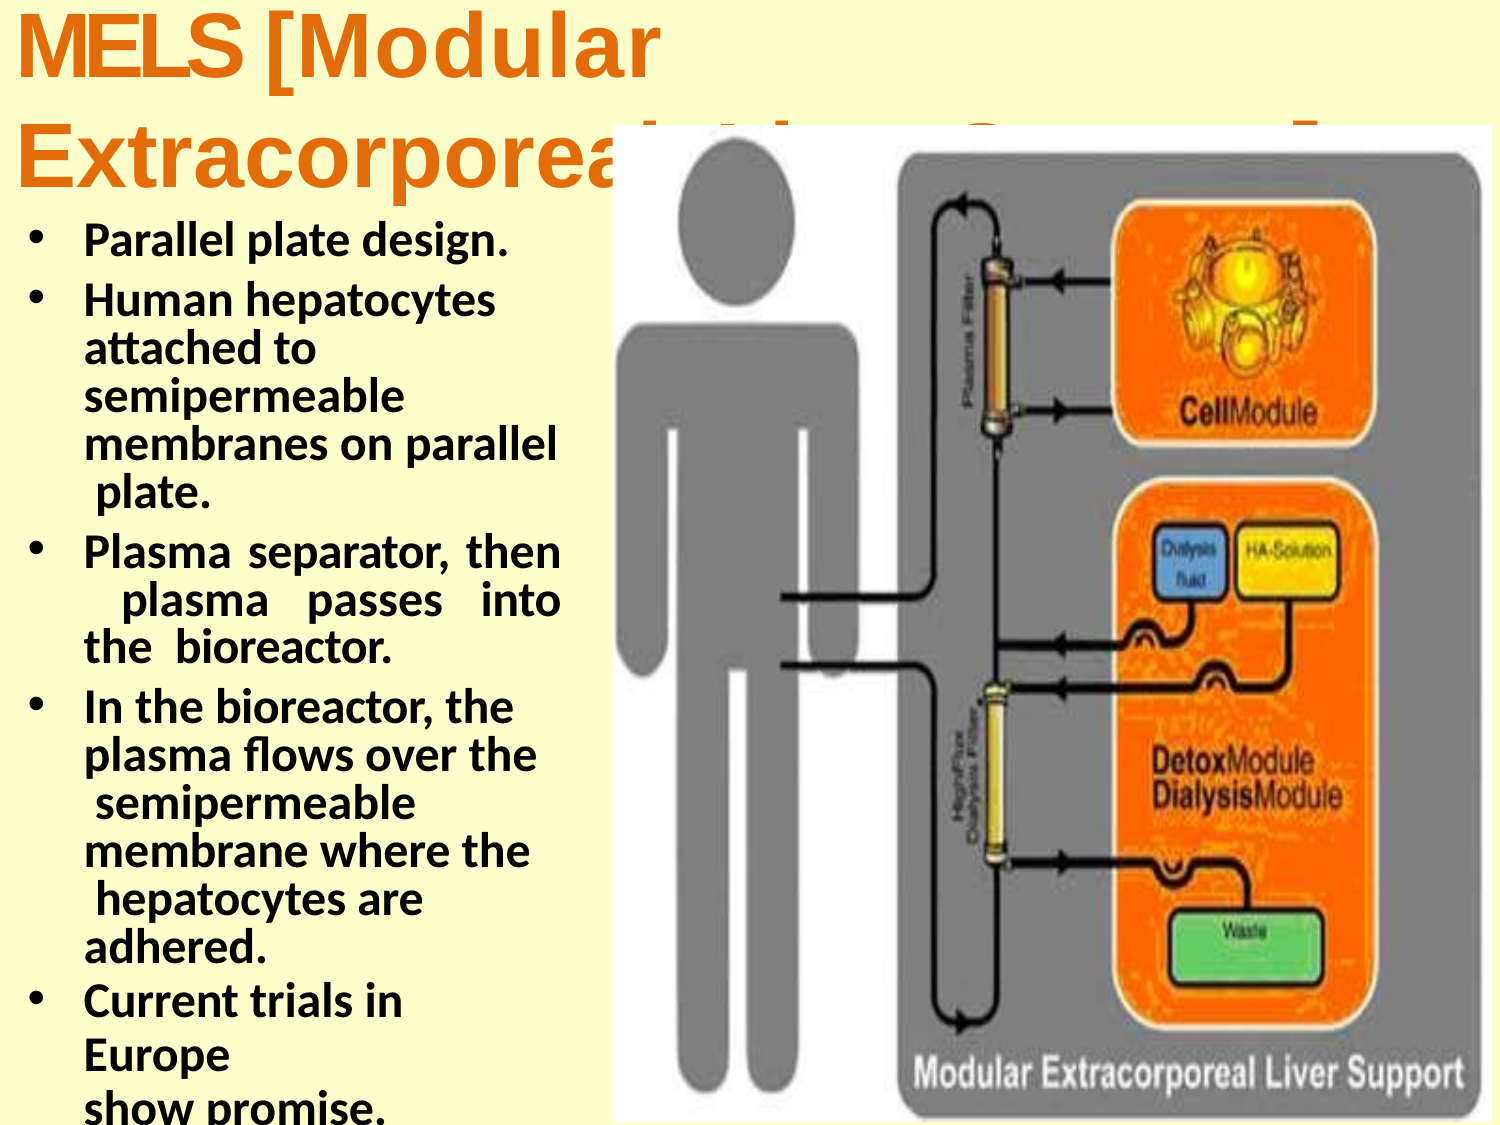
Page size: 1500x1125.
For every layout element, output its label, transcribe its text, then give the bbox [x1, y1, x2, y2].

title MELS [Modular Extracorporeal Liver System ] [12, 0, 1341, 207]
text_box [612, 125, 1493, 1122]
text_box Parallel plate design. Human hepatocytes attached to semipermeable membranes on parallel plate. Plasma separator, then plasma passes into the bioreactor. In the bioreactor, the plasma flows over the semipermeable membrane where the hepatocytes are adhered. Current trials in Europe show promise. [25, 203, 568, 1125]
